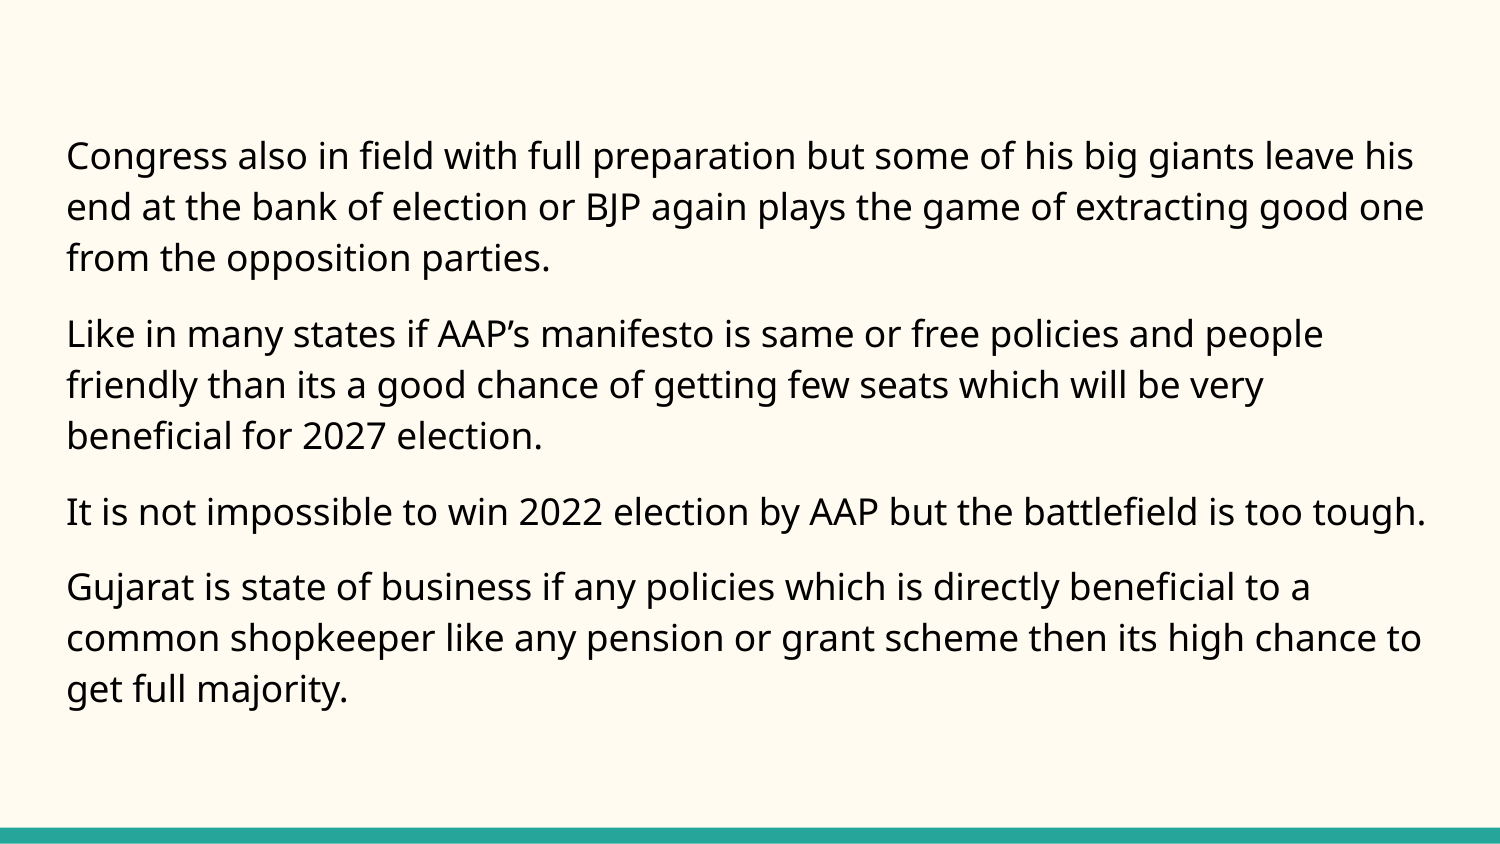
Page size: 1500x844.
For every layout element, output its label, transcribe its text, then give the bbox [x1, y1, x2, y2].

list Congress also in field with full preparation but some of his big giants leave his end at the bank of election or BJP again plays the game of extracting good one from the opposition parties. Like in many states if AAP’s manifesto is same or free policies and people friendly than its a good chance of getting few seats which will be very beneficial for 2027 election. It is not impossible to win 2022 election by AAP but the battlefield is too tough. Gujarat is state of business if any policies which is directly beneficial to a common shopkeeper like any pension or grant scheme then its high chance to get full majority. [51, 110, 1449, 750]
